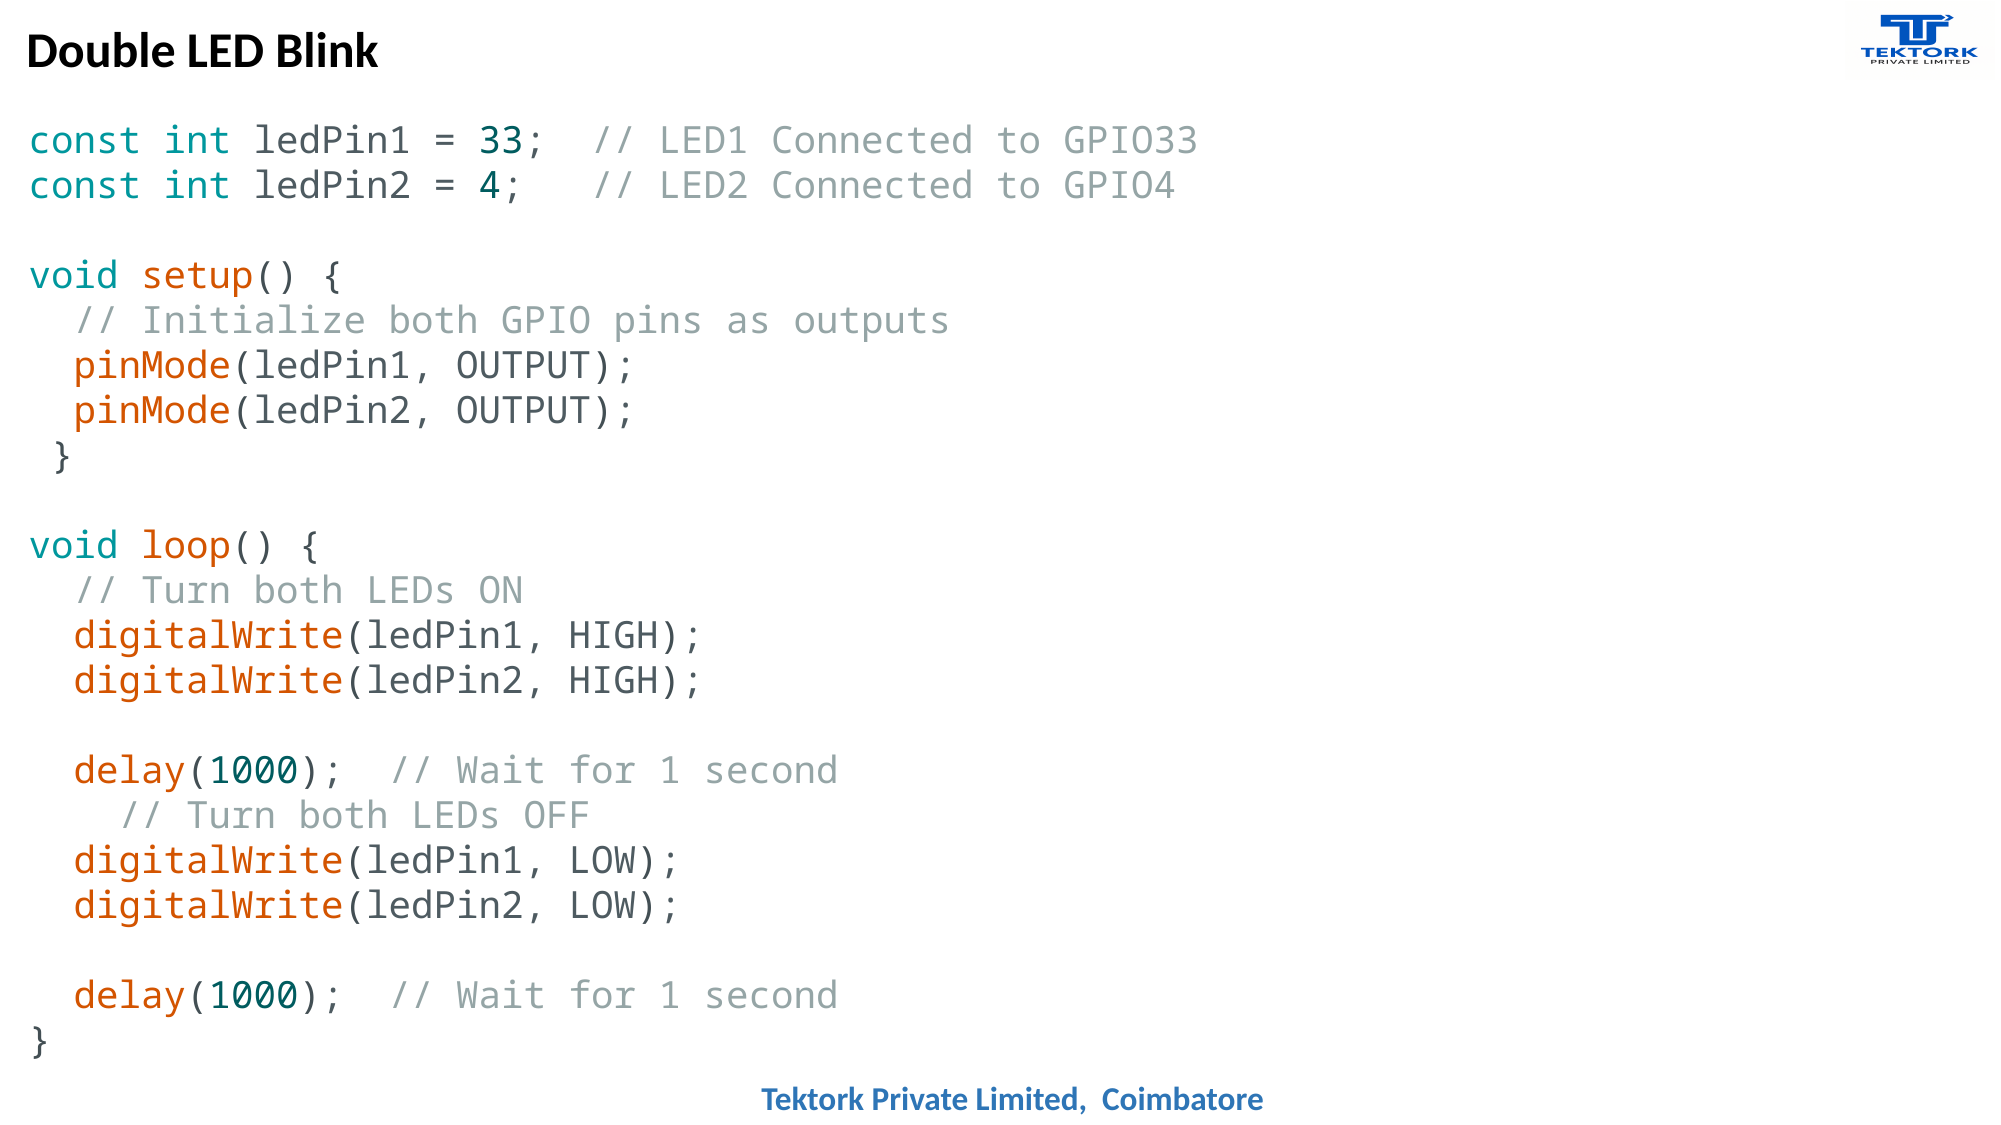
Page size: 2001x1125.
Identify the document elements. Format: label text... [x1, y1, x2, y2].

text_box Double LED Blink [11, 10, 394, 86]
picture [1845, 1, 1995, 80]
text_box const int ledPin1 = 33; // LED1 Connected to GPIO33 const int ledPin2 = 4; // LED2 Connected to GPIO4 void setup() { // Initialize both GPIO pins as outputs pinMode(ledPin1, OUTPUT); pinMode(ledPin2, OUTPUT); } void loop() { // Turn both LEDs ON digitalWrite(ledPin1, HIGH); digitalWrite(ledPin2, HIGH); delay(1000); // Wait for 1 second // Turn both LEDs OFF digitalWrite(ledPin1, LOW); digitalWrite(ledPin2, LOW); delay(1000); // Wait for 1 second } [13, 108, 1979, 1069]
text_box Tektork Private Limited, Coimbatore [419, 1070, 1608, 1125]
